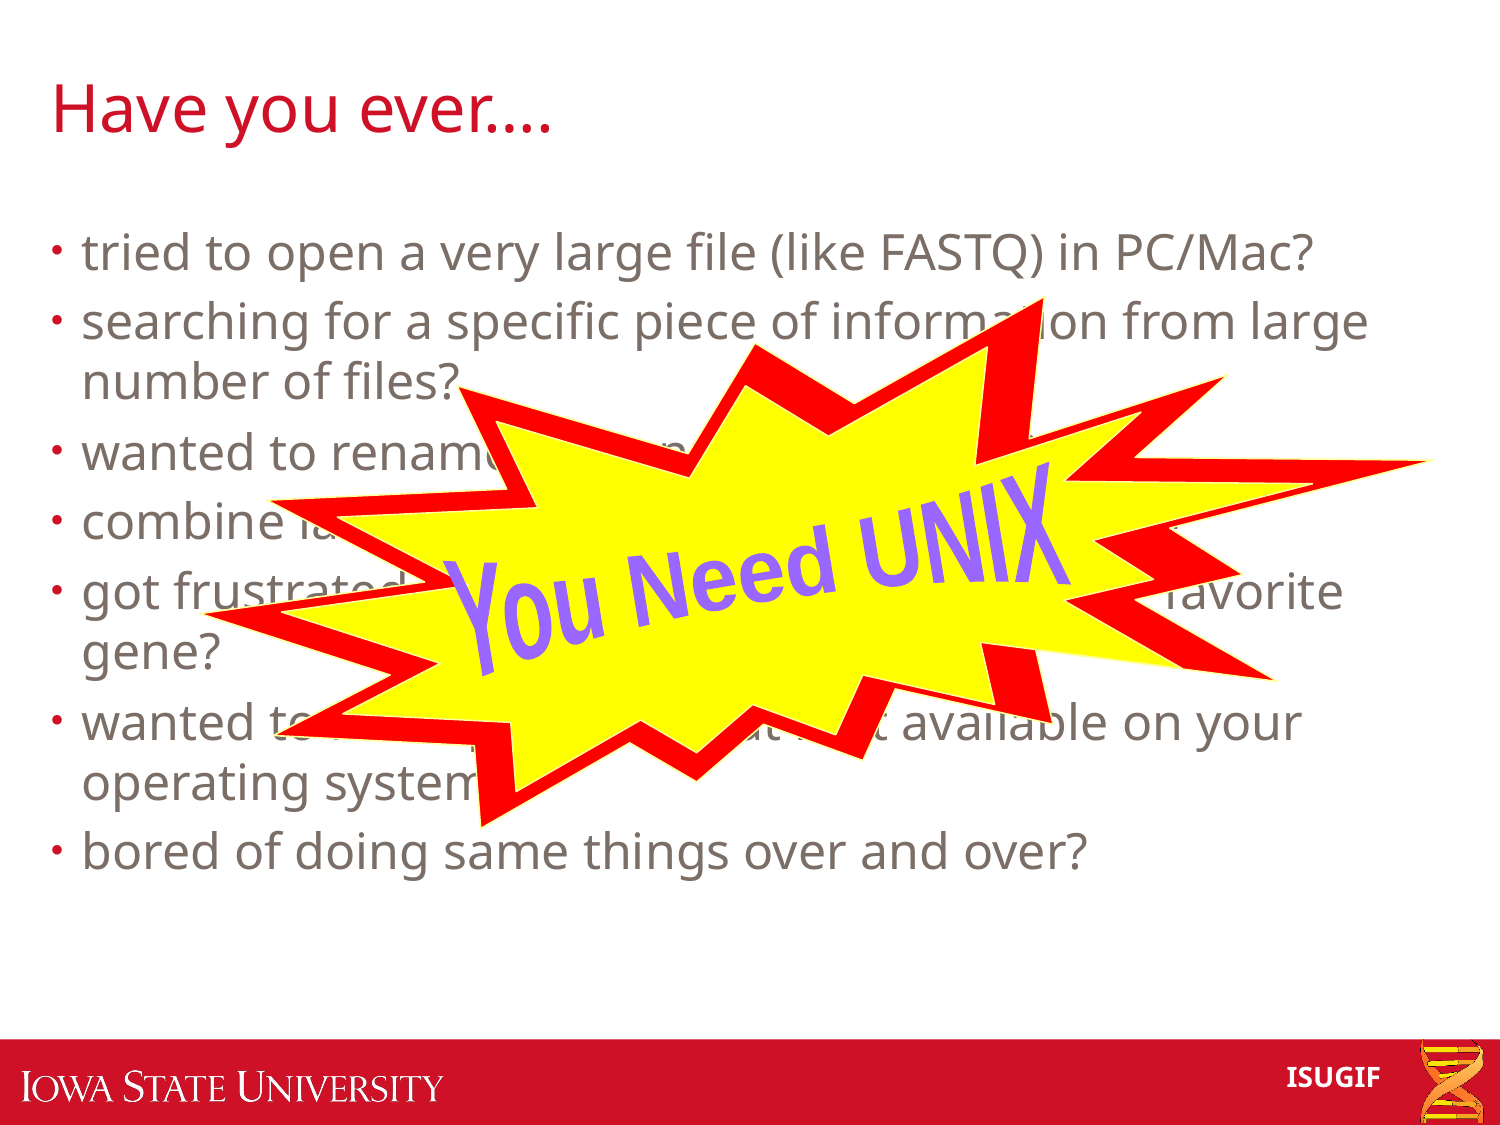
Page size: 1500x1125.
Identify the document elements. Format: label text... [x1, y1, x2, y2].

list tried to open a very large file (like FASTQ) in PC/Mac? searching for a specific piece of information from large number of files? wanted to rename large number of files? combine large number of files into one big file? got frustrated with excel auto-correcting your favorite gene? wanted to run a program that isn’t available on your operating system? bored of doing same things over and over? [34, 212, 1476, 976]
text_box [199, 296, 1434, 829]
title Have you ever…. [34, 12, 1311, 201]
picture [1413, 1039, 1491, 1125]
picture [21, 1070, 444, 1106]
